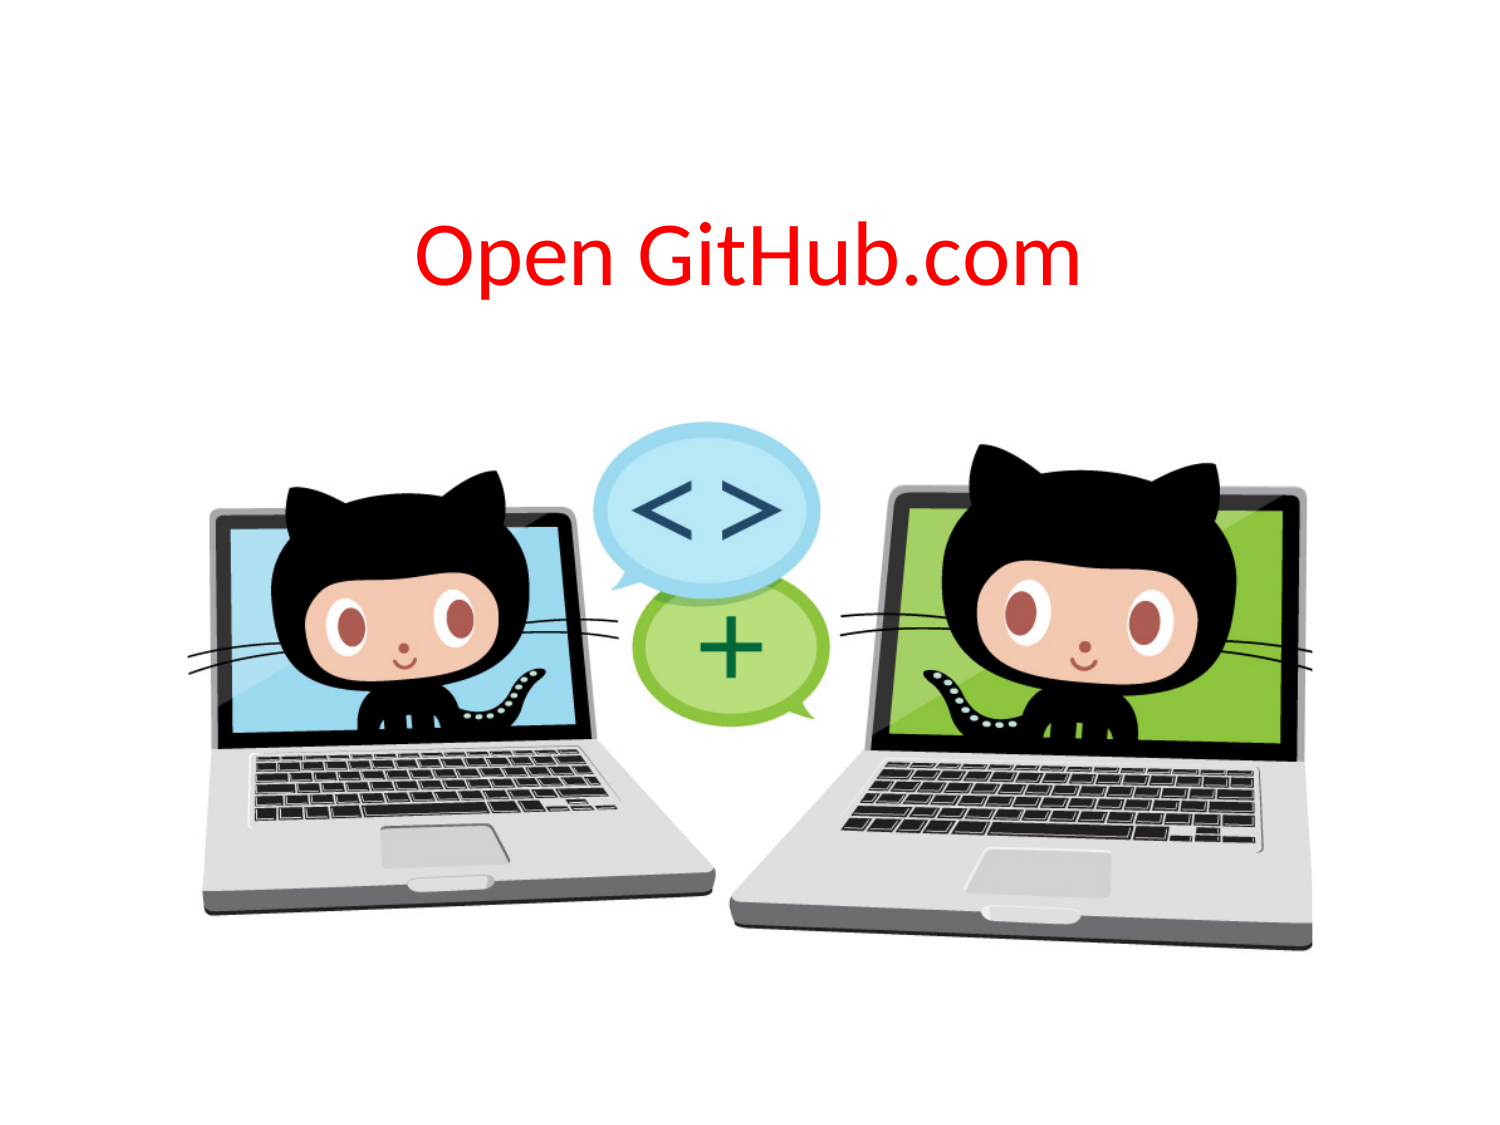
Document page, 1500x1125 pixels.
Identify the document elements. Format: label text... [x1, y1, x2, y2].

picture [187, 387, 1313, 981]
text_box Open GitHub.com [0, 186, 1500, 311]
